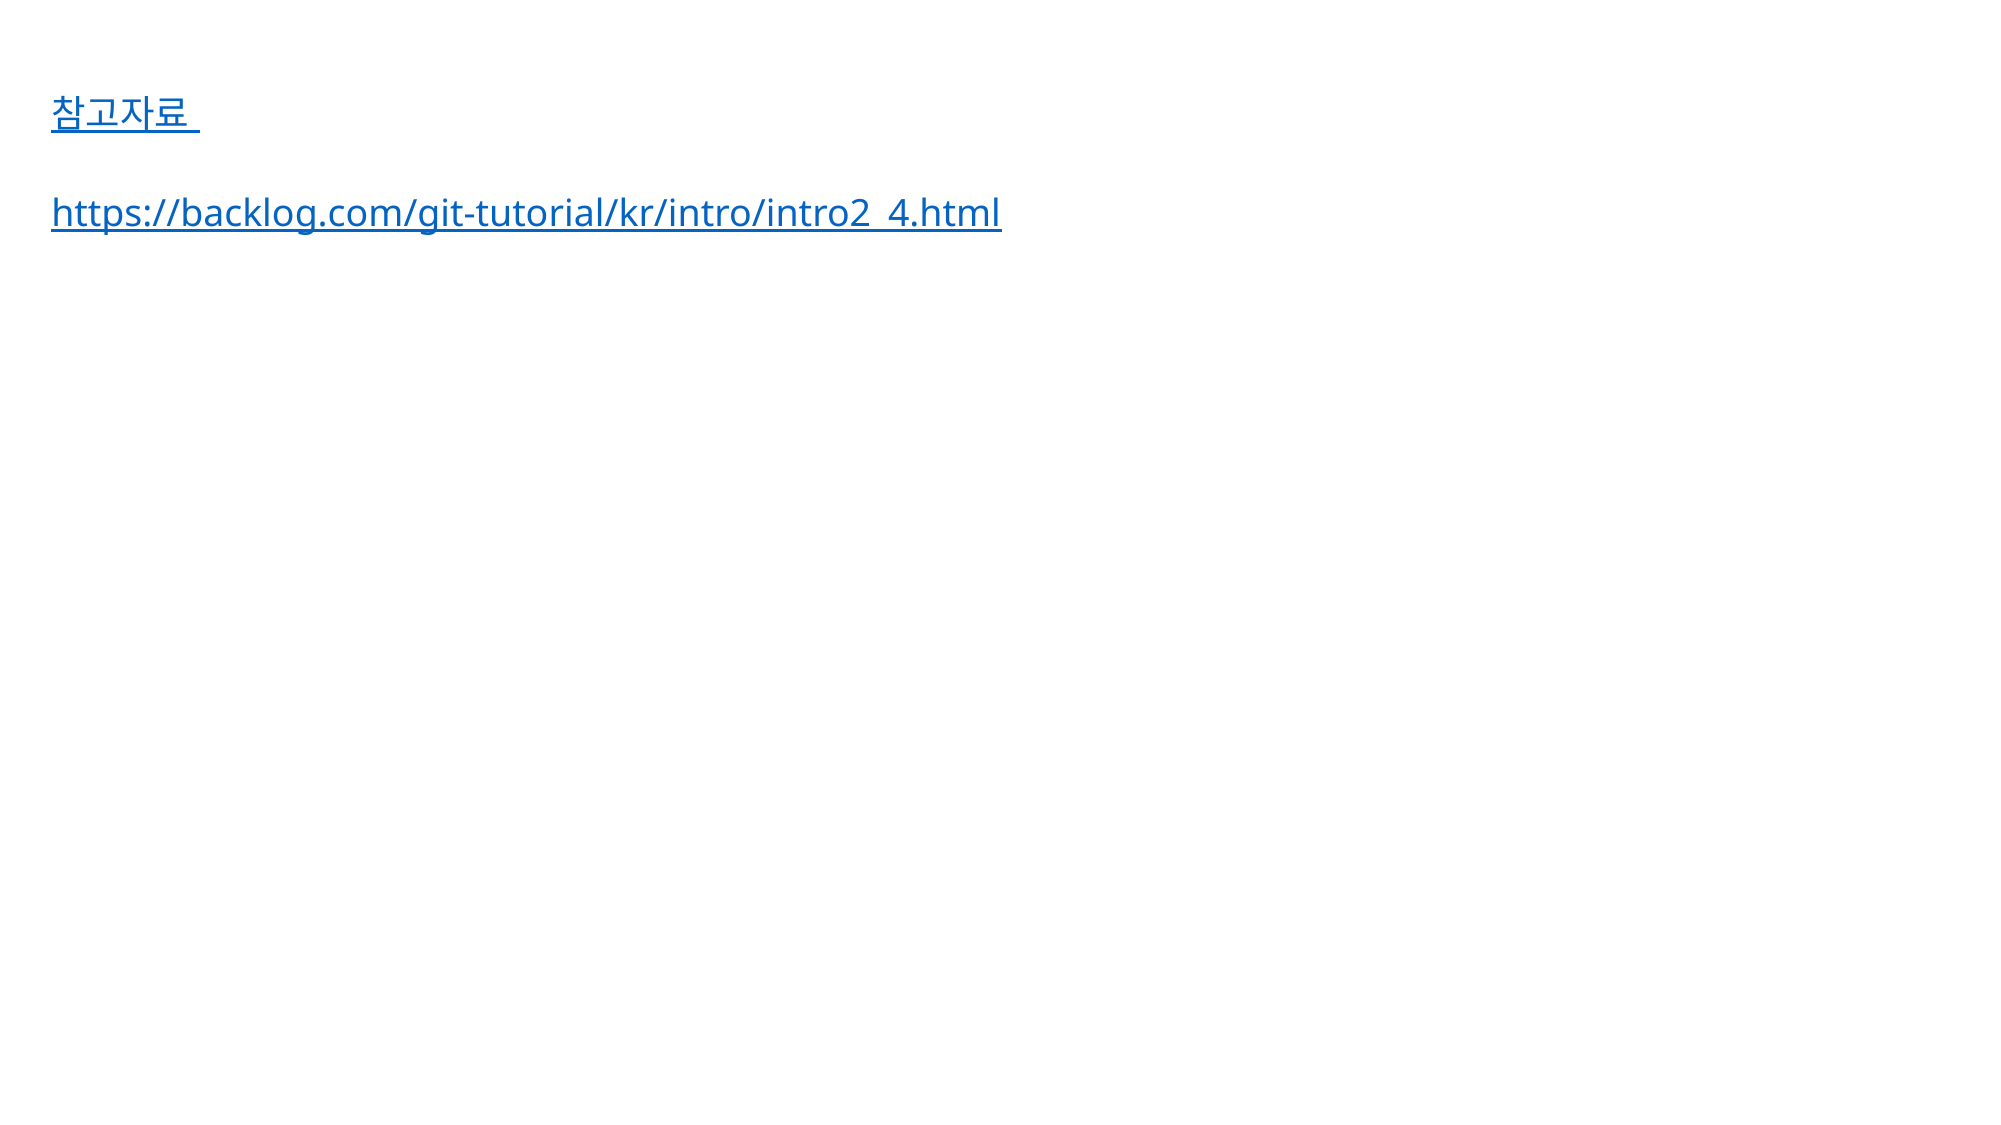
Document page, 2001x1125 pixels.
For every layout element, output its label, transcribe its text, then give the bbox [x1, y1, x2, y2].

text_box 참고자료 https://backlog.com/git-tutorial/kr/intro/intro2_4.html [36, 82, 1017, 248]
